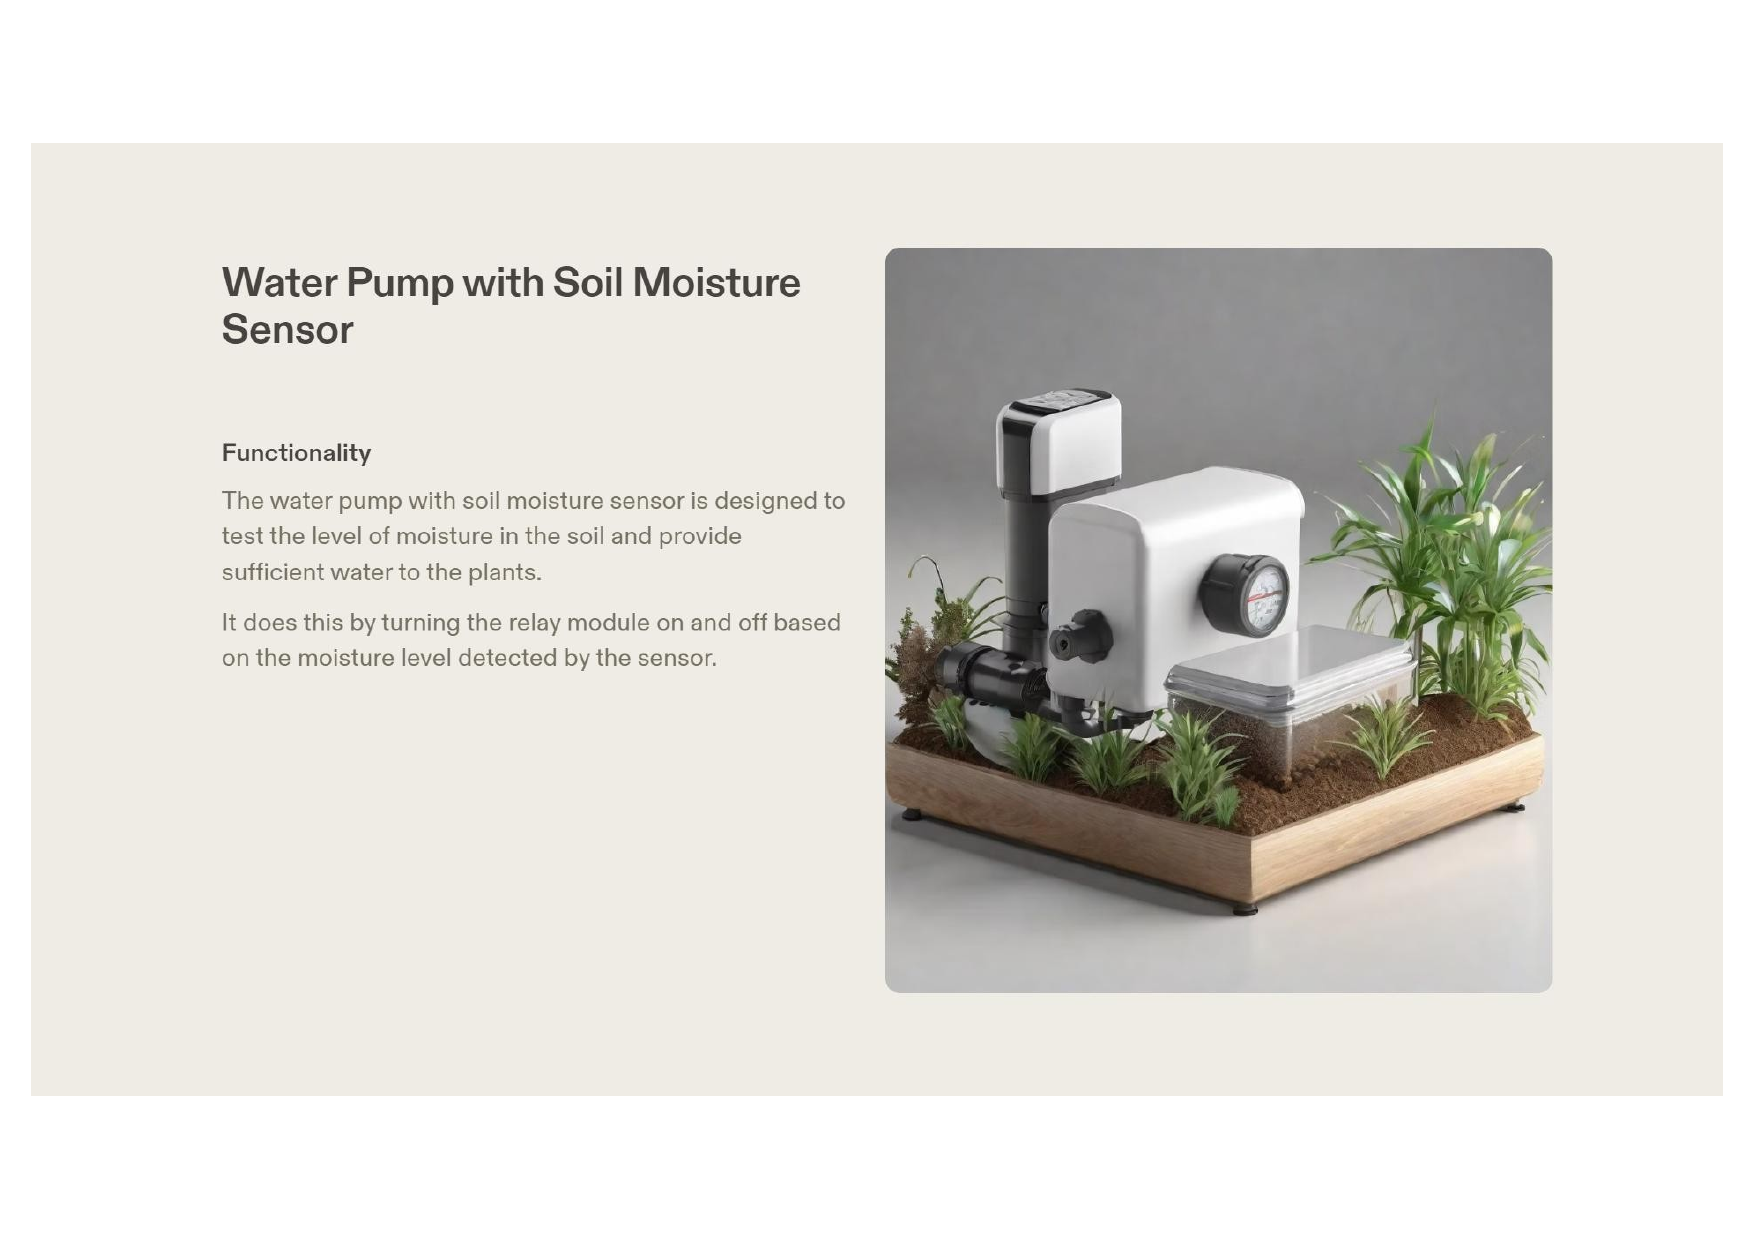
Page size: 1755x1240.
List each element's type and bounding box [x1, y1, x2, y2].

picture [30, 143, 1724, 1096]
